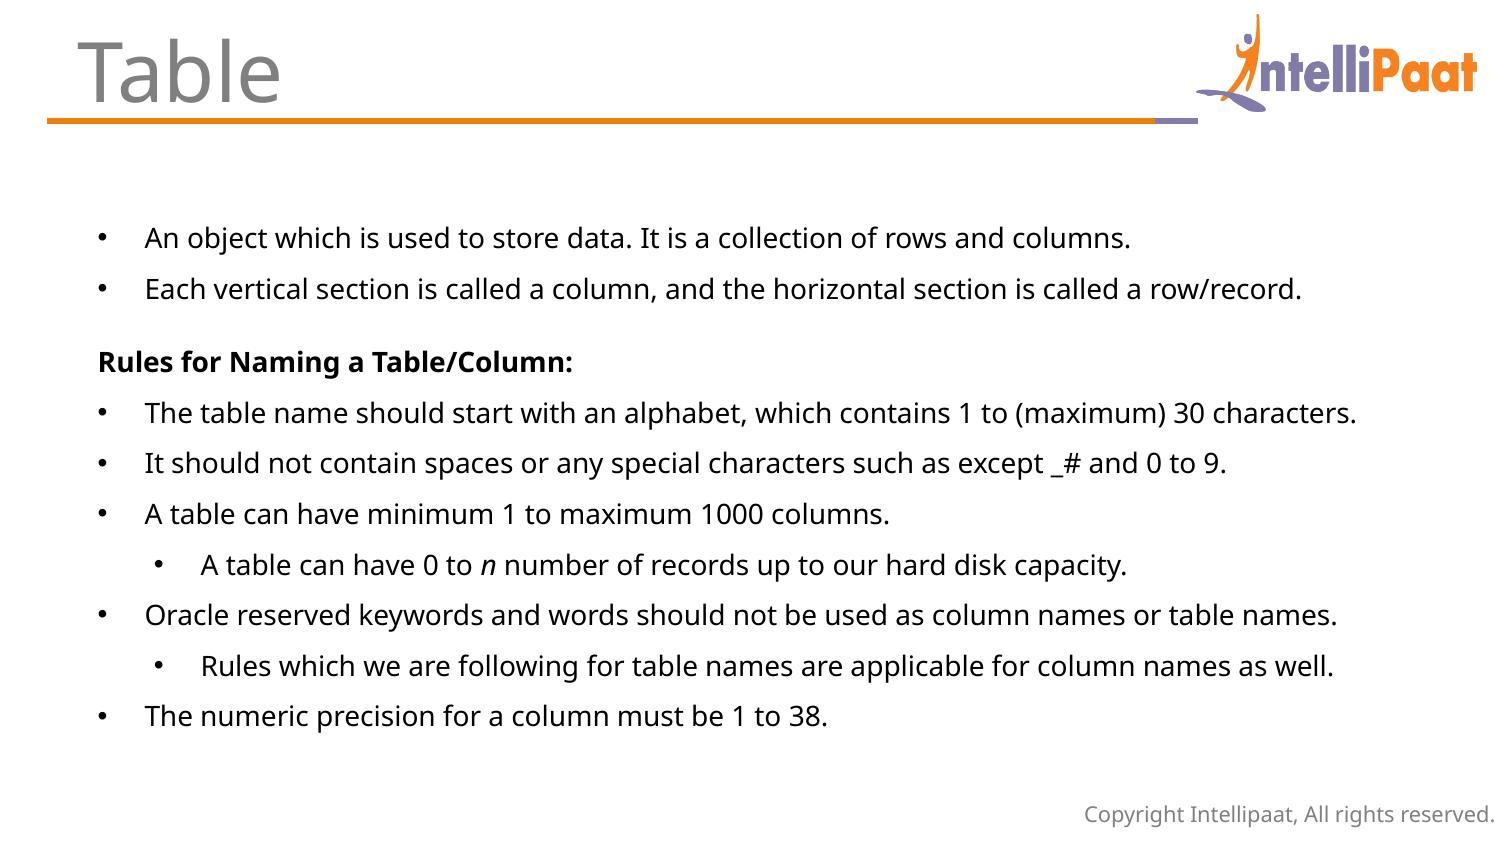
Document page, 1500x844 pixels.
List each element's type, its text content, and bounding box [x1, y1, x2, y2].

text_box Table [77, 23, 1143, 119]
text_box An object which is used to store data. It is a collection of rows and columns. Each vertical section is called a column, and the horizontal section is called a row/record. [82, 196, 1359, 313]
picture [1196, 14, 1477, 112]
text_box Rules for Naming a Table/Column: The table name should start with an alphabet, which contains 1 to (maximum) 30 characters. It should not contain spaces or any special characters such as except _# and 0 to 9. A table can have minimum 1 to maximum 1000 columns. A table can have 0 to n number of records up to our hard disk capacity. Oracle reserved keywords and words should not be used as column names or table names. Rules which we are following for table names are applicable for column names as well. The numeric precision for a column must be 1 to 38. [82, 320, 1458, 740]
